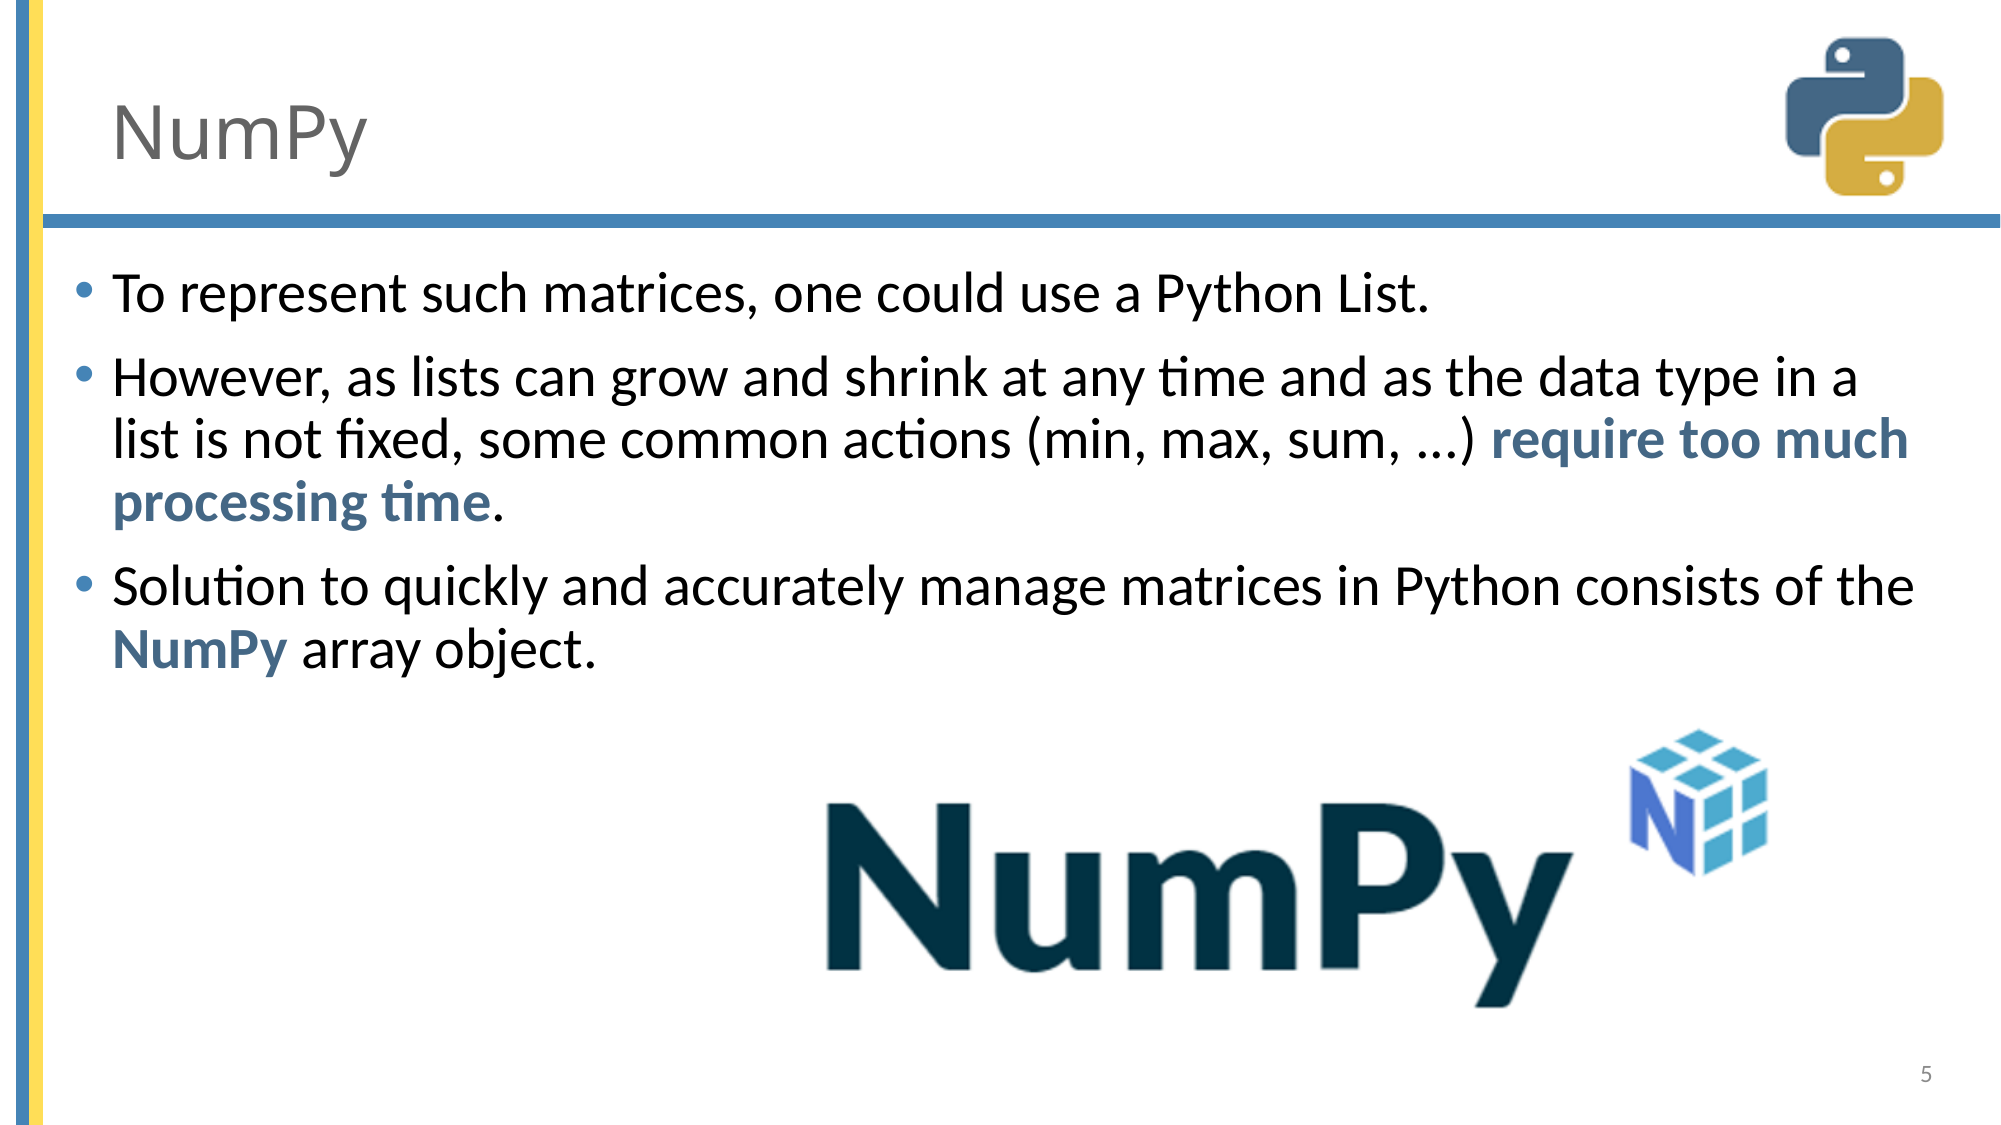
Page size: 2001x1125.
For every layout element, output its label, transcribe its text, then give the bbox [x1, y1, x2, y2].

title NumPy [95, 59, 1863, 211]
picture [756, 648, 1863, 1057]
slide_number 5 [1497, 1042, 1948, 1103]
list To represent such matrices, one could use a Python List. However, as lists can grow and shrink at any time and as the data type in a list is not fixed, some common actions (min, max, sum, ...) require too much processing time. Solution to quickly and accurately manage matrices in Python consists of the NumPy array object. [59, 254, 1948, 1014]
picture [1747, 18, 1987, 205]
